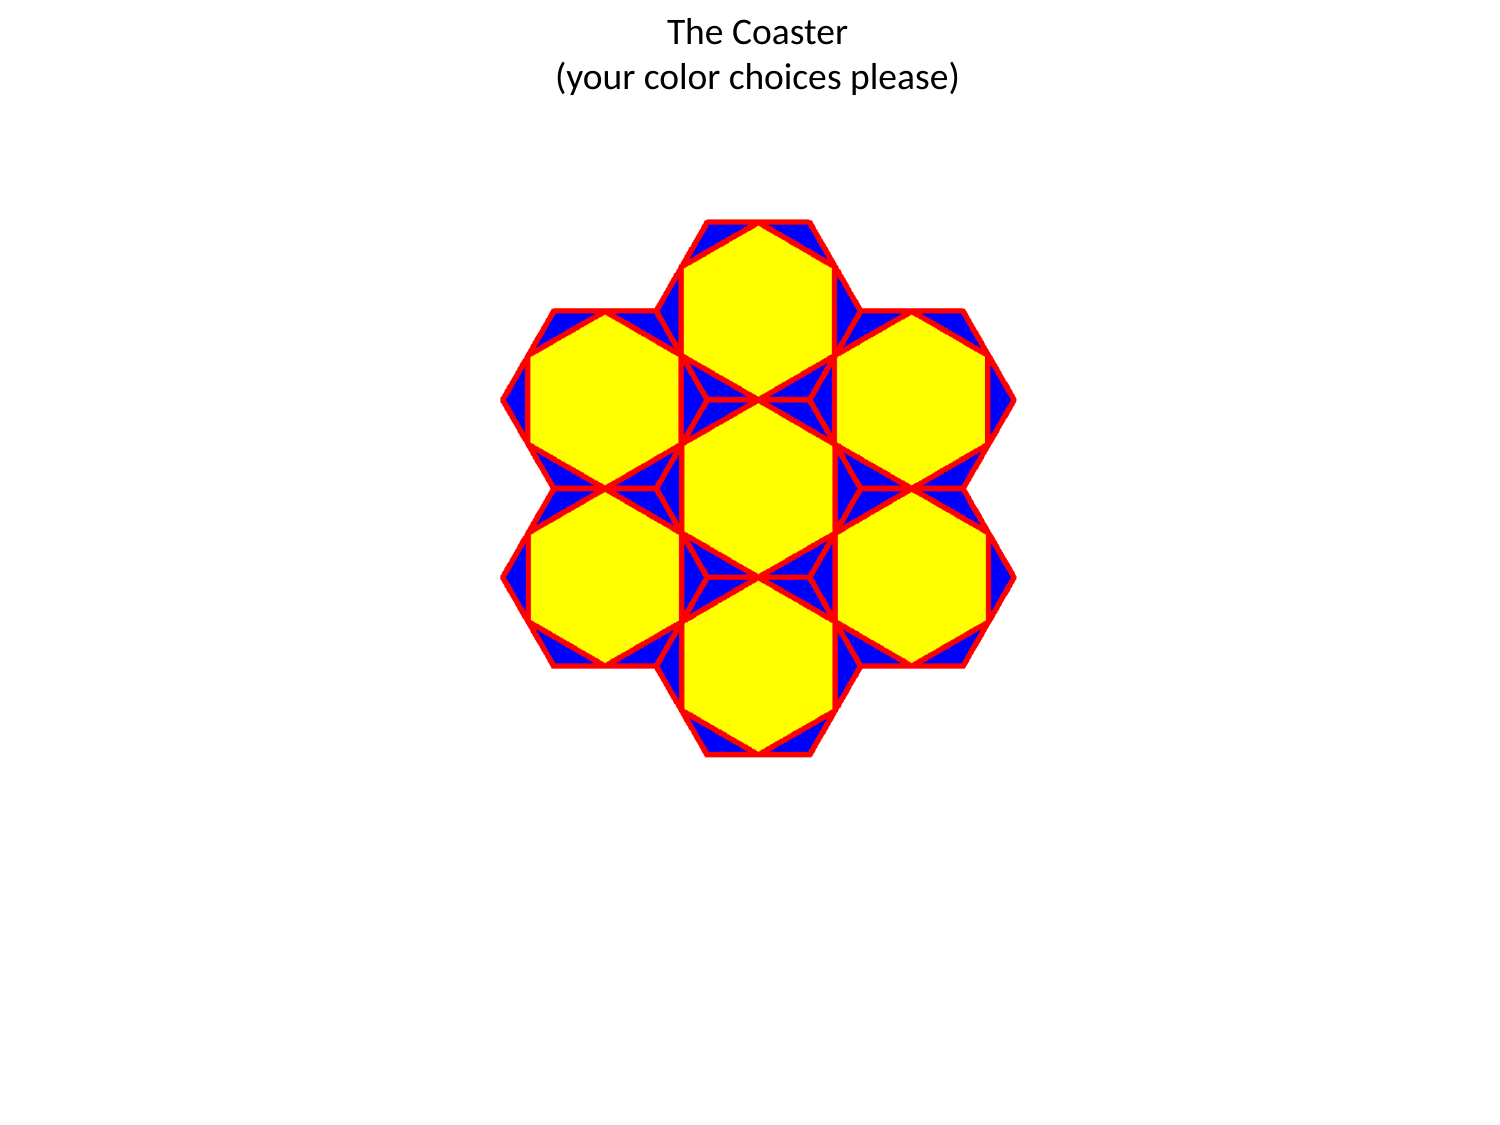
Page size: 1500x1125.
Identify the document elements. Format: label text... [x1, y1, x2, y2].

text_box The Coaster (your color choices please) [540, 0, 976, 105]
picture [492, 199, 1023, 762]
